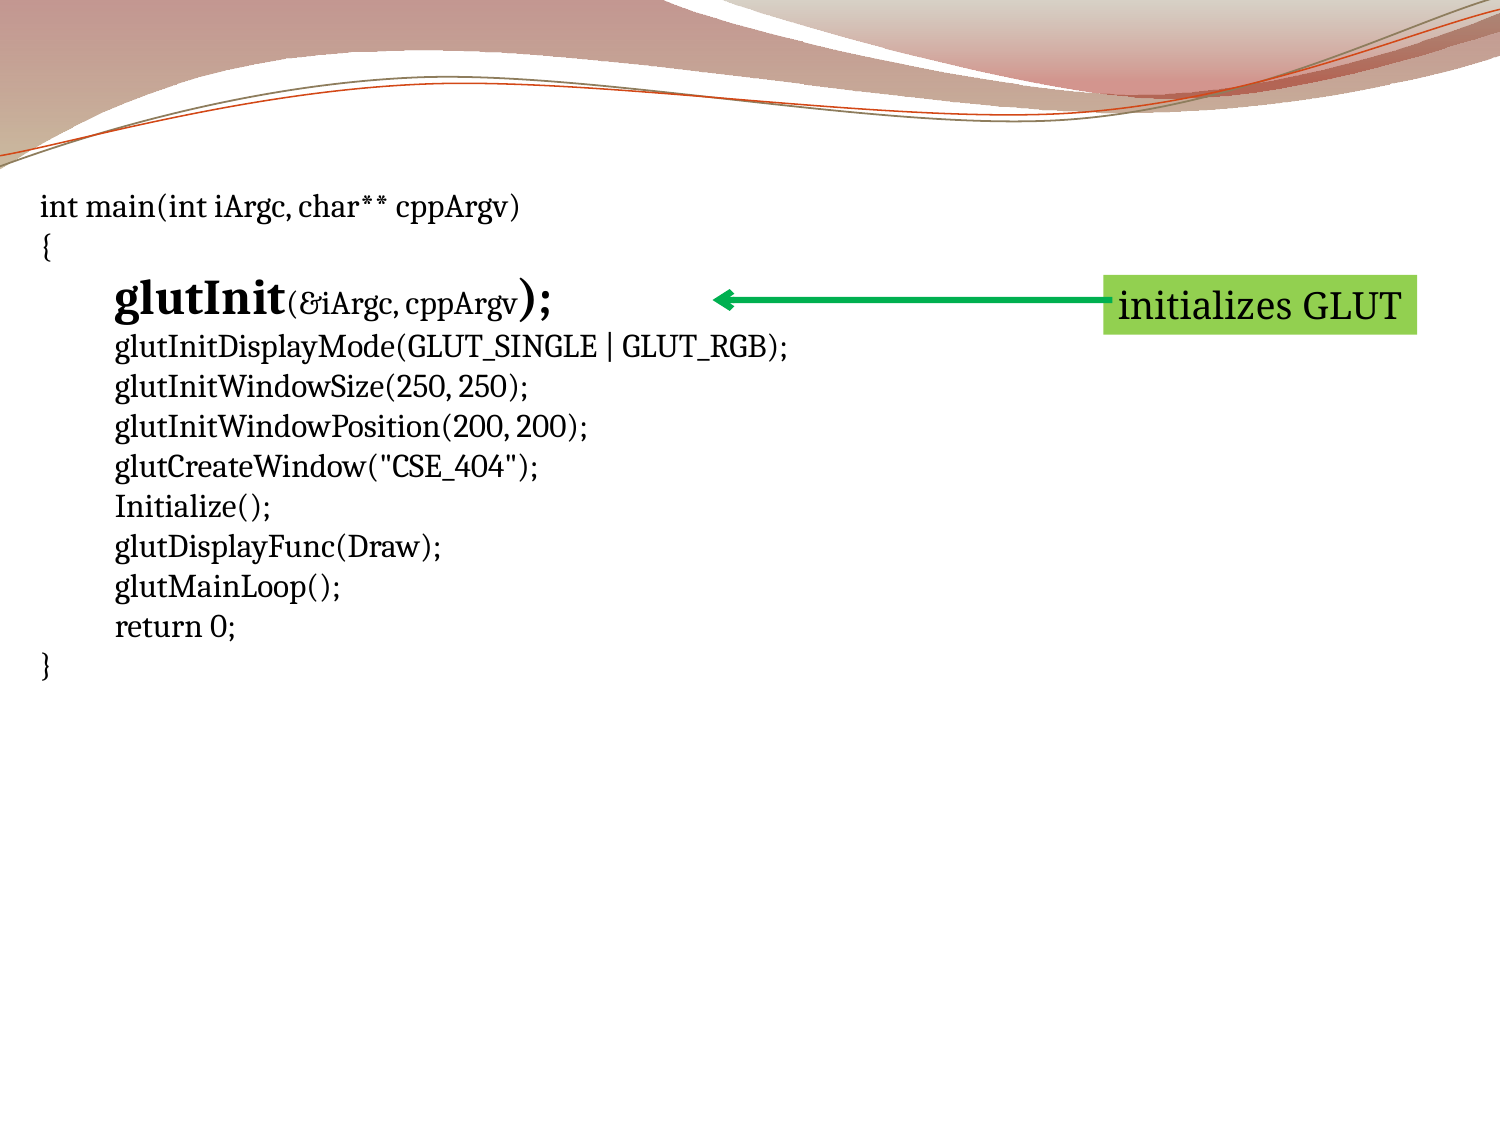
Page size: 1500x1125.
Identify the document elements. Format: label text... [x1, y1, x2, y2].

text_box 250 [733, 304, 950, 308]
text_box int main(int iArgc, char** cppArgv) { glutInit(&iArgc, cppArgv); glutInitDisplayMode(GLUT_SINGLE | GLUT_RGB); glutInitWindowSize(250, 250); glutInitWindowPosition(200, 200); glutCreateWindow("CSE_404"); Initialize(); glutDisplayFunc(Draw); glutMainLoop(); return 0; } [24, 177, 950, 691]
text_box initializes GLUT [1103, 274, 1418, 335]
